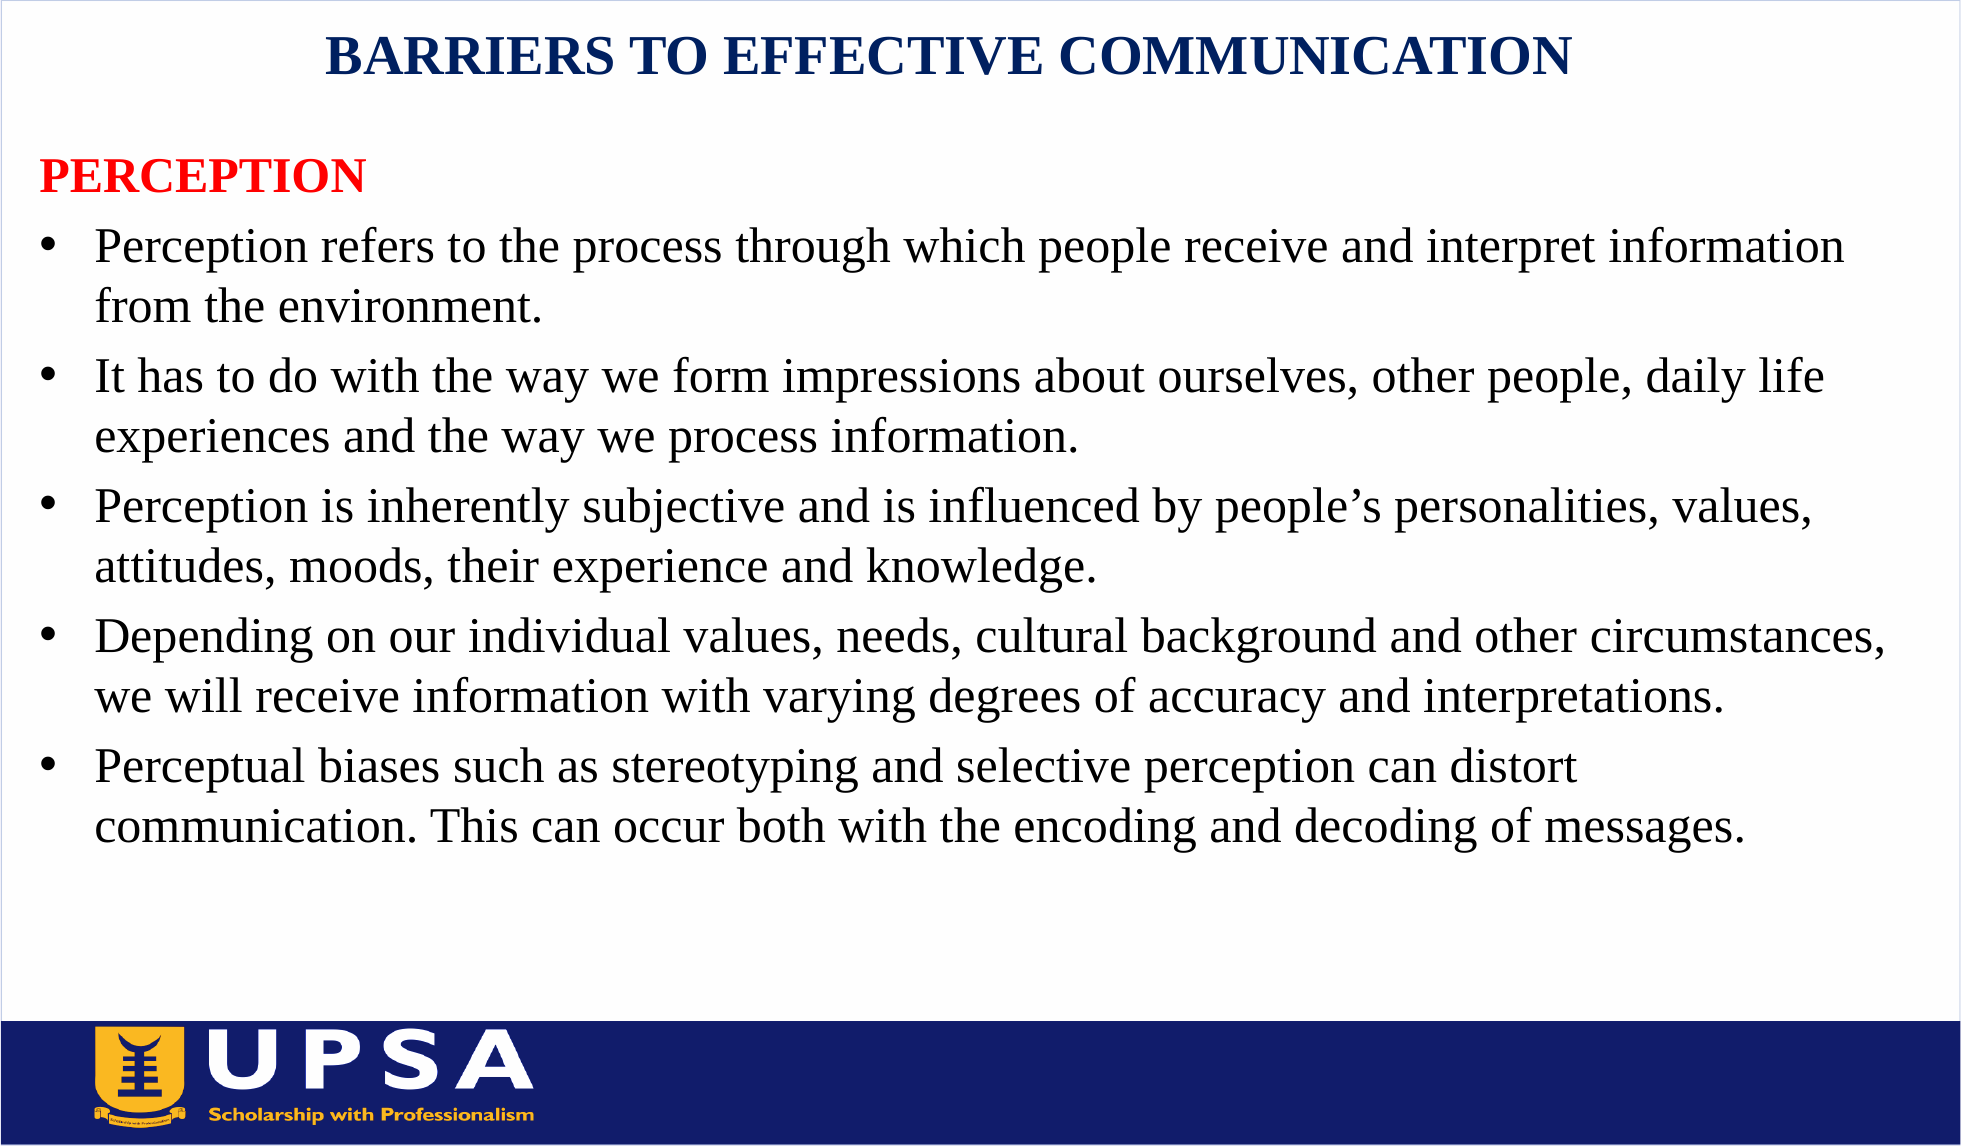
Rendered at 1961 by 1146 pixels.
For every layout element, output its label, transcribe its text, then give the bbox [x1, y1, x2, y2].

list PERCEPTION Perception refers to the process through which people receive and interpret information from the environment. It has to do with the way we form impressions about ourselves, other people, daily life experiences and the way we process information. Perception is inherently subjective and is influenced by people’s personalities, values, attitudes, moods, their experience and knowledge. Depending on our individual values, needs, cultural background and other circumstances, we will receive information with varying degrees of accuracy and interpretations. Perceptual biases such as stereotyping and selective perception can distort communication. This can occur both with the encoding and decoding of messages. [24, 135, 1931, 986]
title BARRIERS TO EFFECTIVE COMMUNICATION [55, 10, 1843, 135]
picture [0, 0, 1961, 1146]
